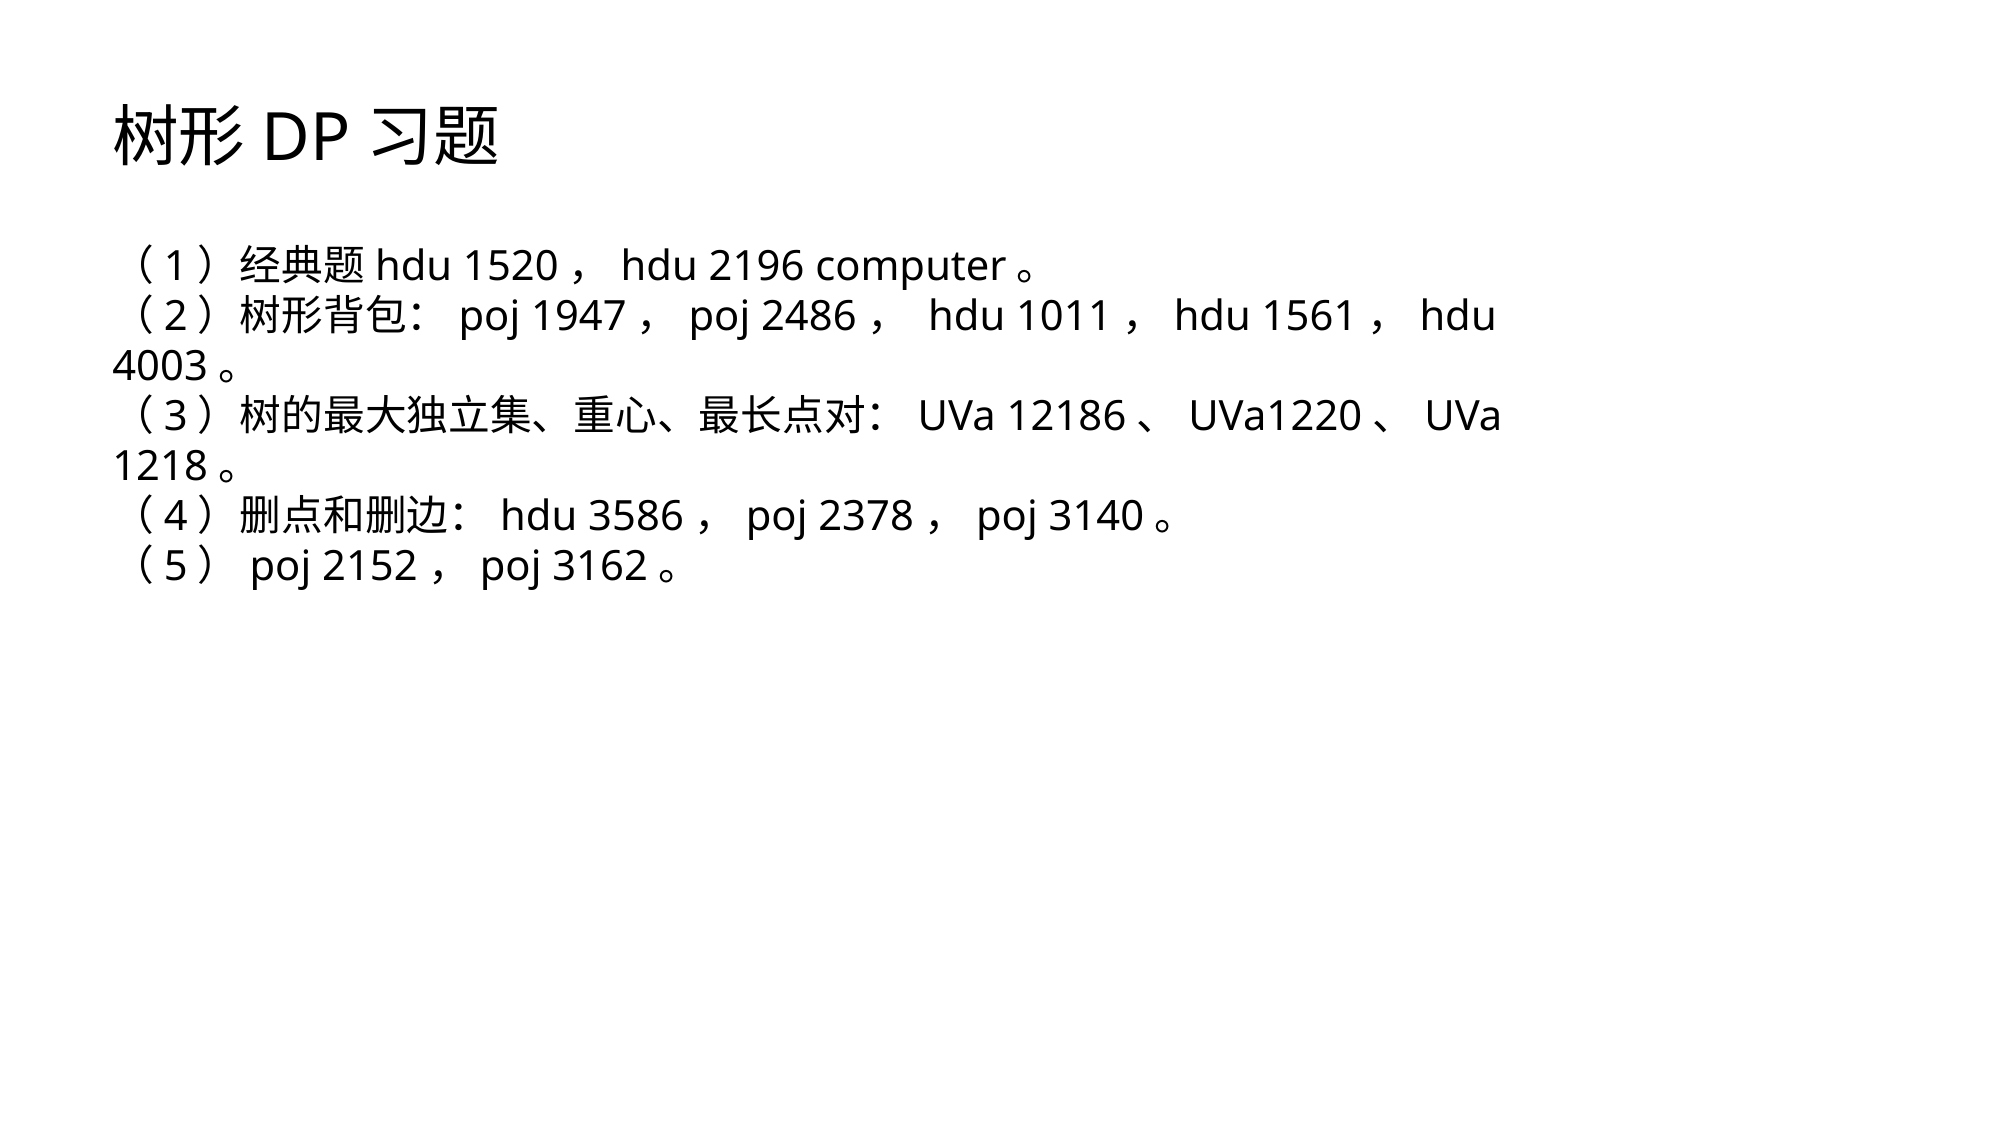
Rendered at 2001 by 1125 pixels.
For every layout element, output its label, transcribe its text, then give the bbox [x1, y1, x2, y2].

title 树形DP习题 [96, 85, 553, 193]
list （1）经典题hdu 1520，hdu 2196 computer。 （2）树形背包：poj 1947，poj 2486， hdu 1011，hdu 1561，hdu 4003。 （3）树的最大独立集、重心、最长点对：UVa 12186、UVa1220、UVa 1218。 （4）删点和删边：hdu 3586，poj 2378，poj 3140。 （5）poj 2152，poj 3162。 [96, 230, 1541, 525]
